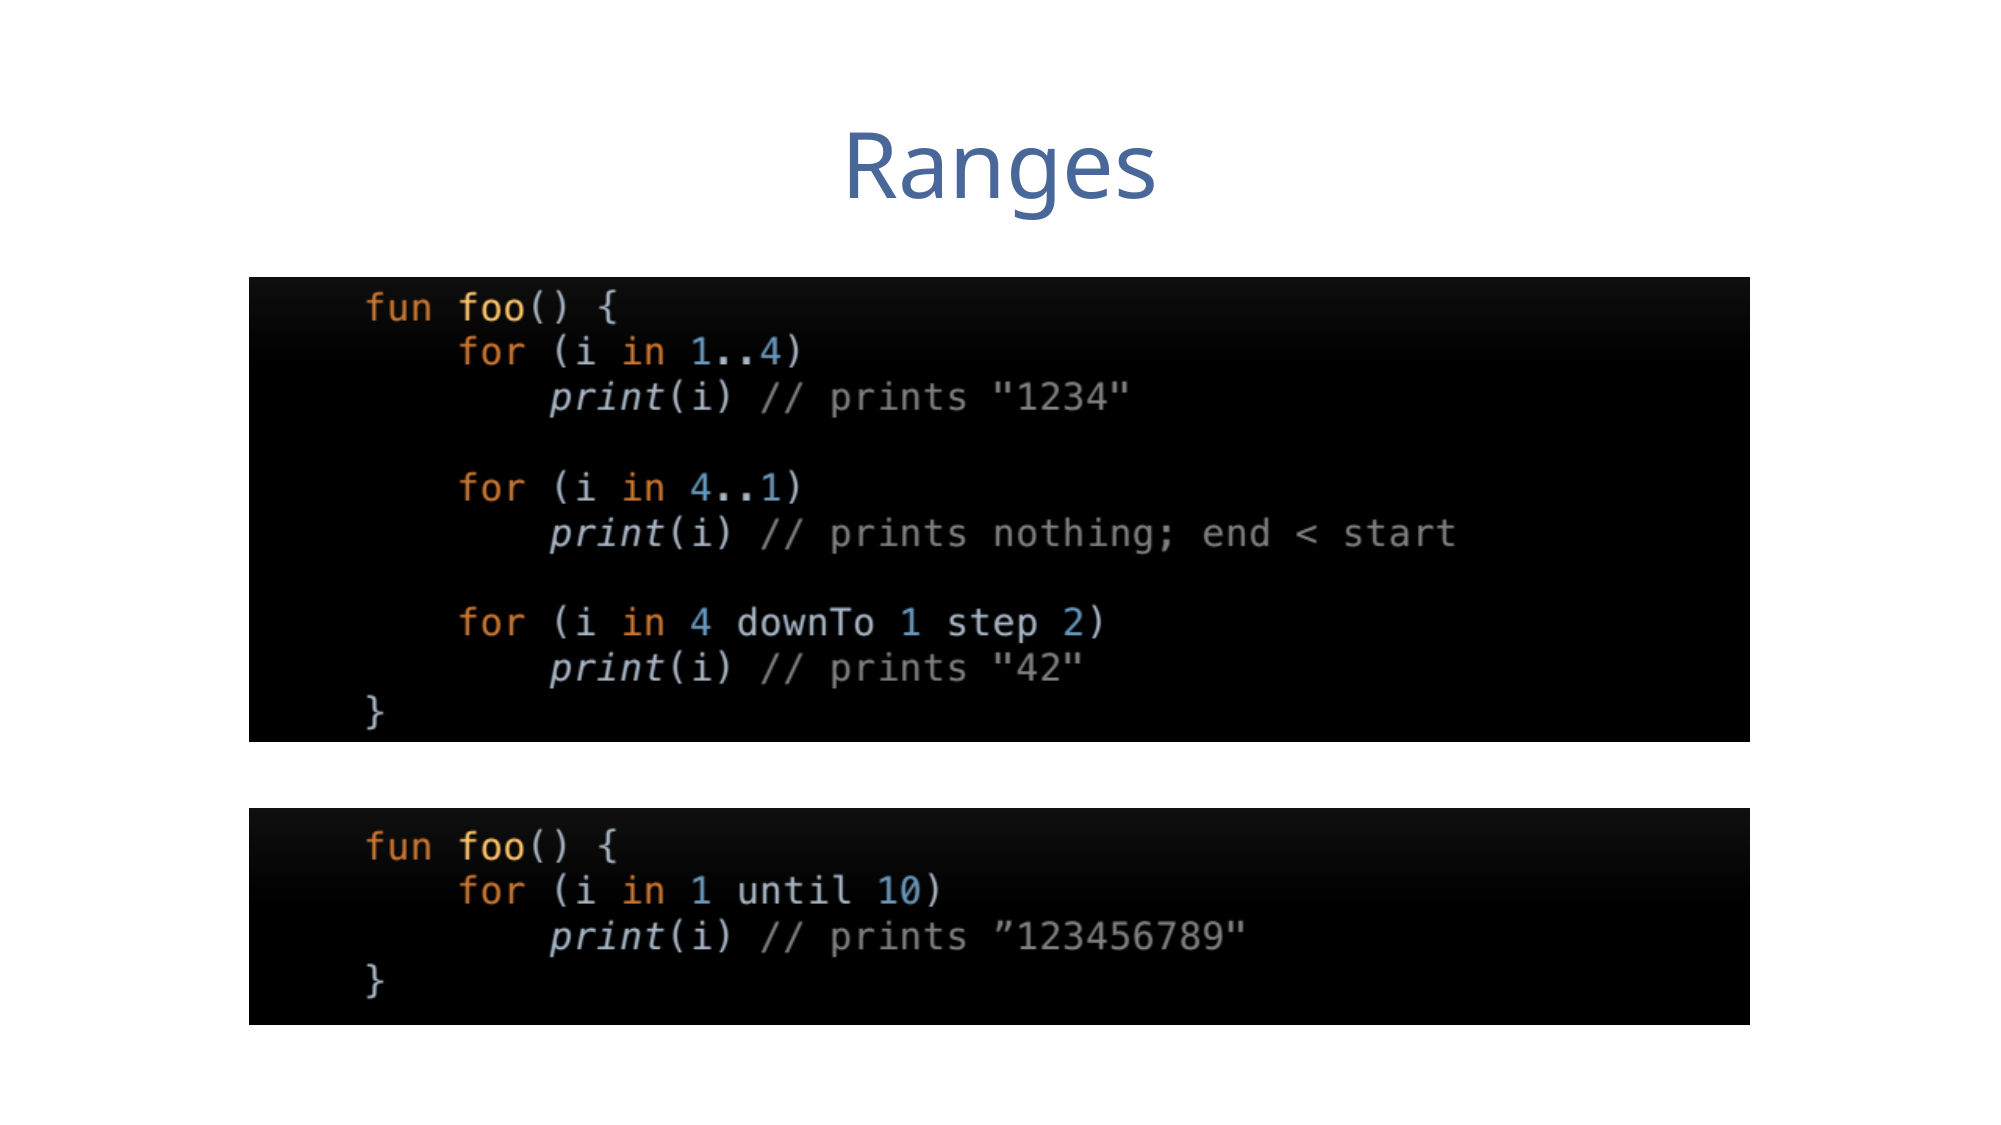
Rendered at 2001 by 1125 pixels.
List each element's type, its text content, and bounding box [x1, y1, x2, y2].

picture [249, 277, 1750, 742]
picture [249, 808, 1750, 1025]
title Ranges [137, 59, 1863, 278]
